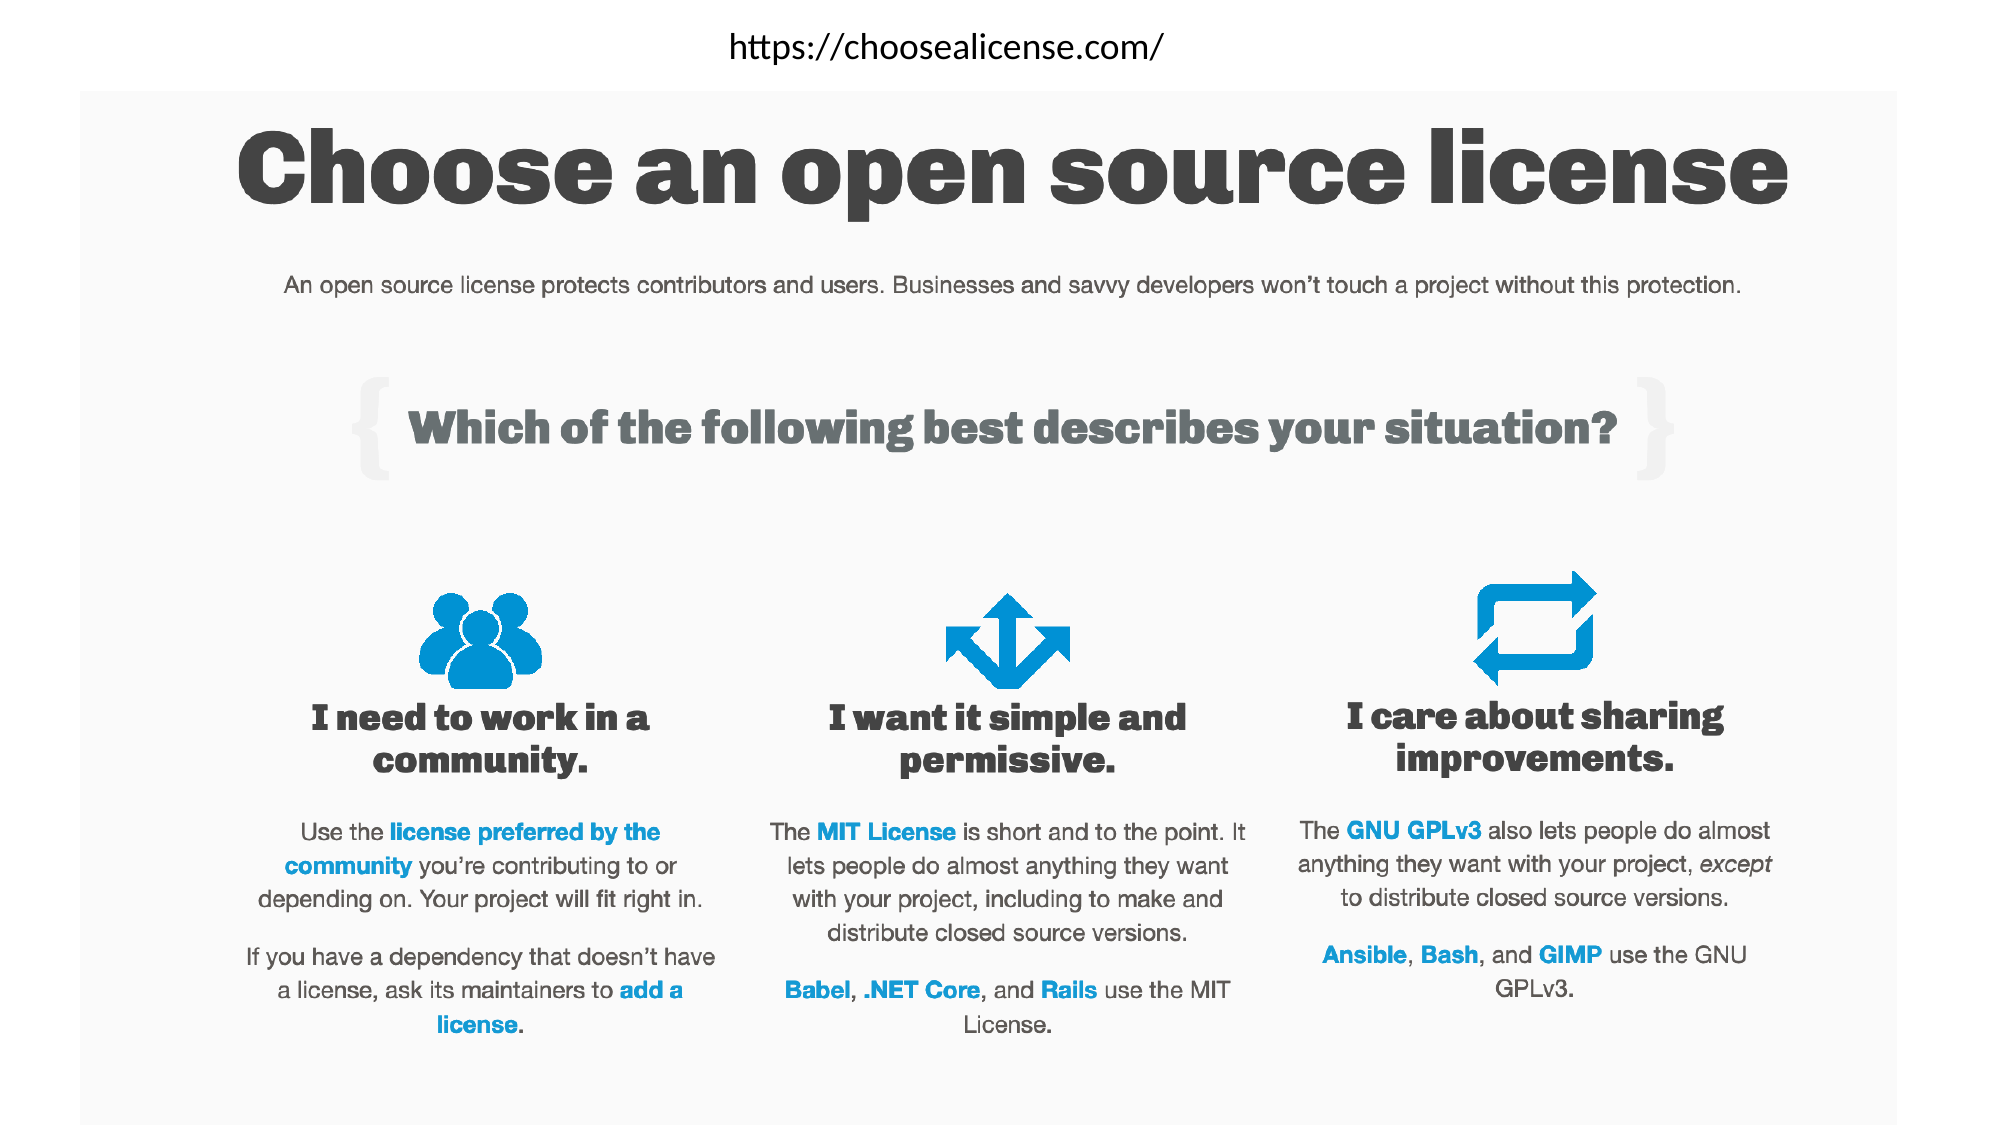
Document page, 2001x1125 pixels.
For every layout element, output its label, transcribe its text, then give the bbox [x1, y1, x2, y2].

picture [80, 91, 1897, 1125]
text_box https://choosealicense.com/ [713, 14, 1180, 75]
